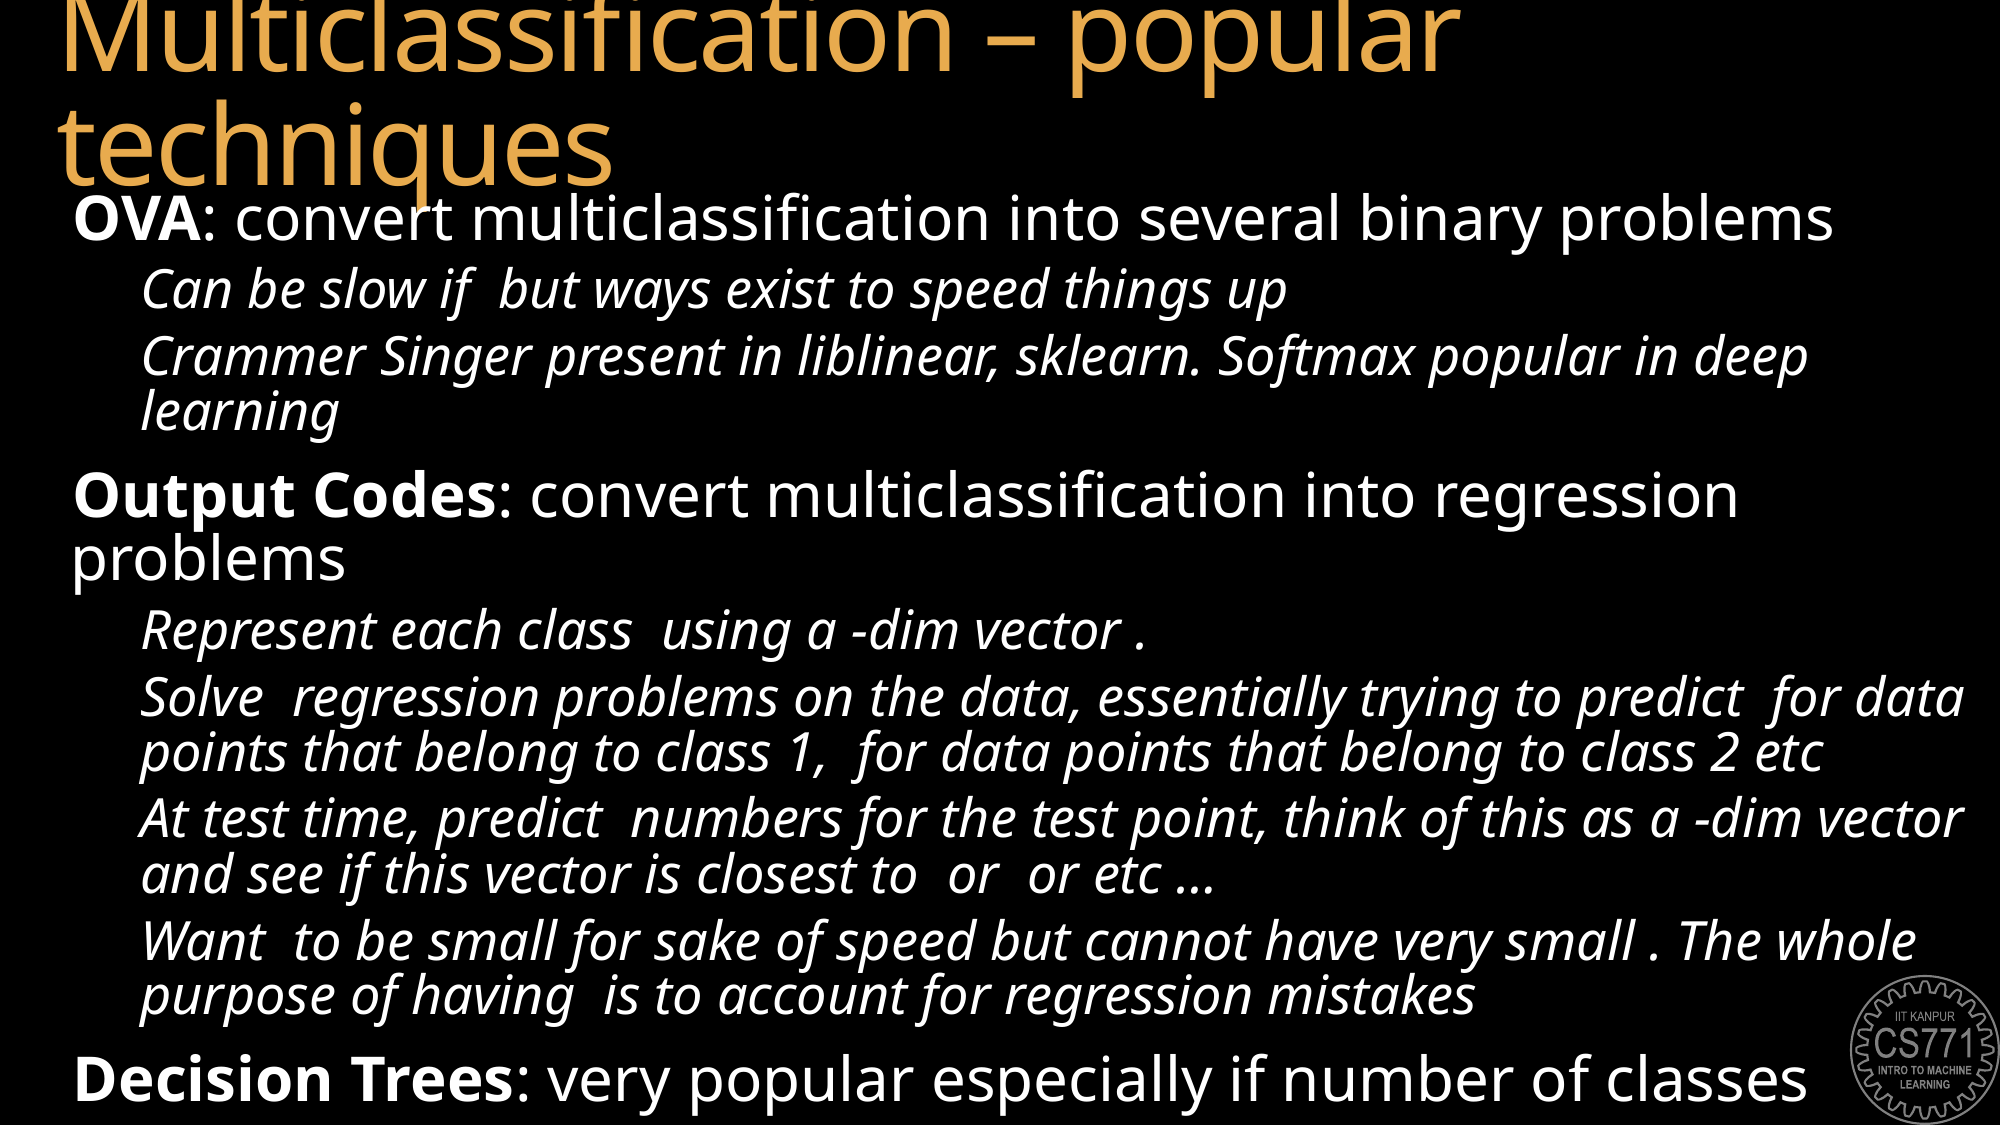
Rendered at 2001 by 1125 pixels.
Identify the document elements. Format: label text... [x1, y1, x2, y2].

title Multiclassification – popular techniques [41, 5, 1945, 183]
